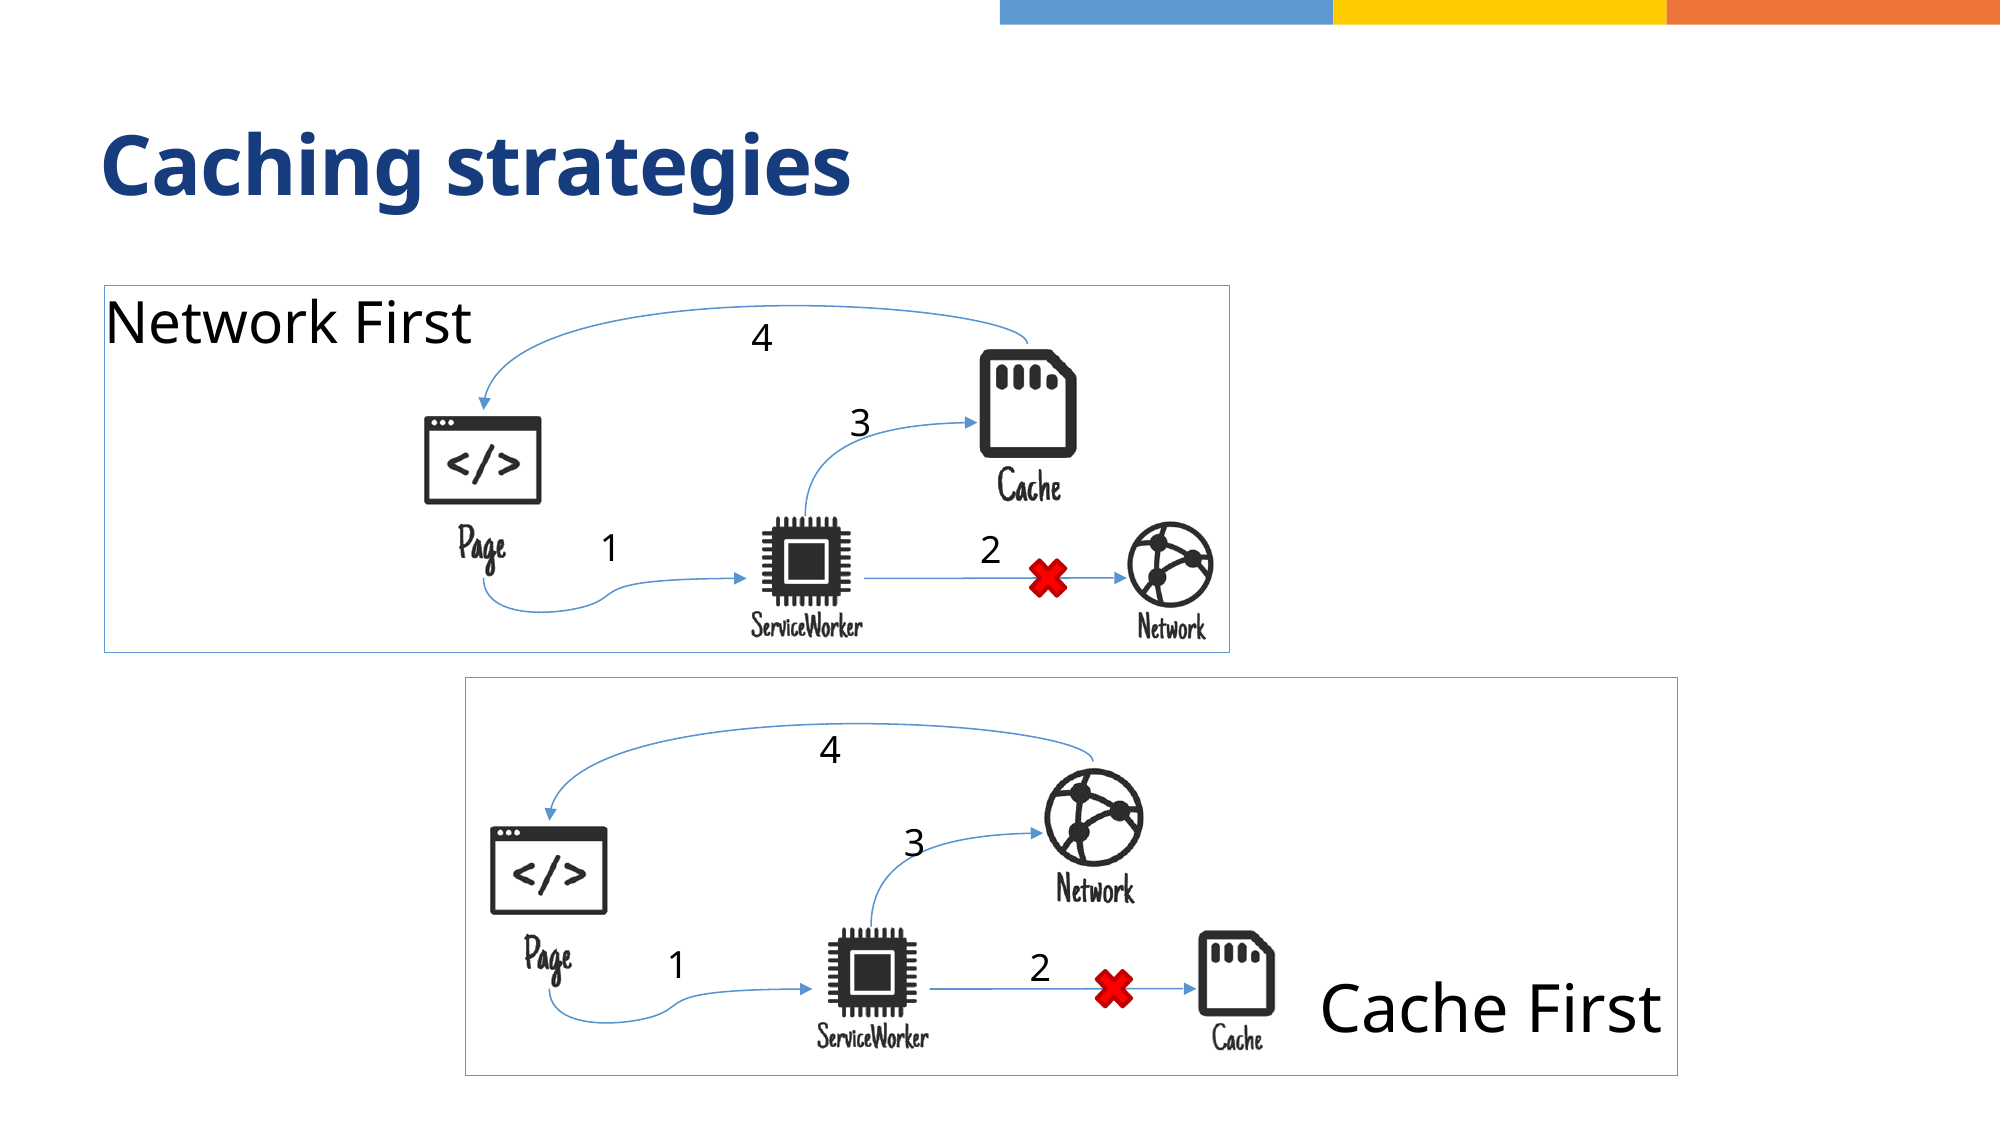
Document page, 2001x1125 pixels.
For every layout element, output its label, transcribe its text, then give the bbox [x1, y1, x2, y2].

picture [487, 820, 611, 989]
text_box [549, 718, 1094, 822]
picture [421, 409, 546, 579]
picture [812, 926, 930, 1052]
text_box Cache First [465, 677, 1678, 1076]
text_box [804, 418, 978, 517]
list Network First [104, 285, 1230, 653]
picture [746, 515, 865, 641]
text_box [863, 517, 1127, 580]
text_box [483, 306, 1028, 411]
picture [978, 343, 1078, 502]
title Caching strategies [99, 67, 1900, 256]
picture [1196, 926, 1277, 1052]
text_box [929, 936, 1197, 998]
text_box [1100, 1005, 1110, 1009]
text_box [473, 515, 738, 578]
picture [1044, 761, 1144, 906]
text_box [1028, 587, 1068, 598]
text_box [549, 933, 813, 995]
picture [1126, 515, 1214, 641]
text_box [870, 830, 1044, 927]
